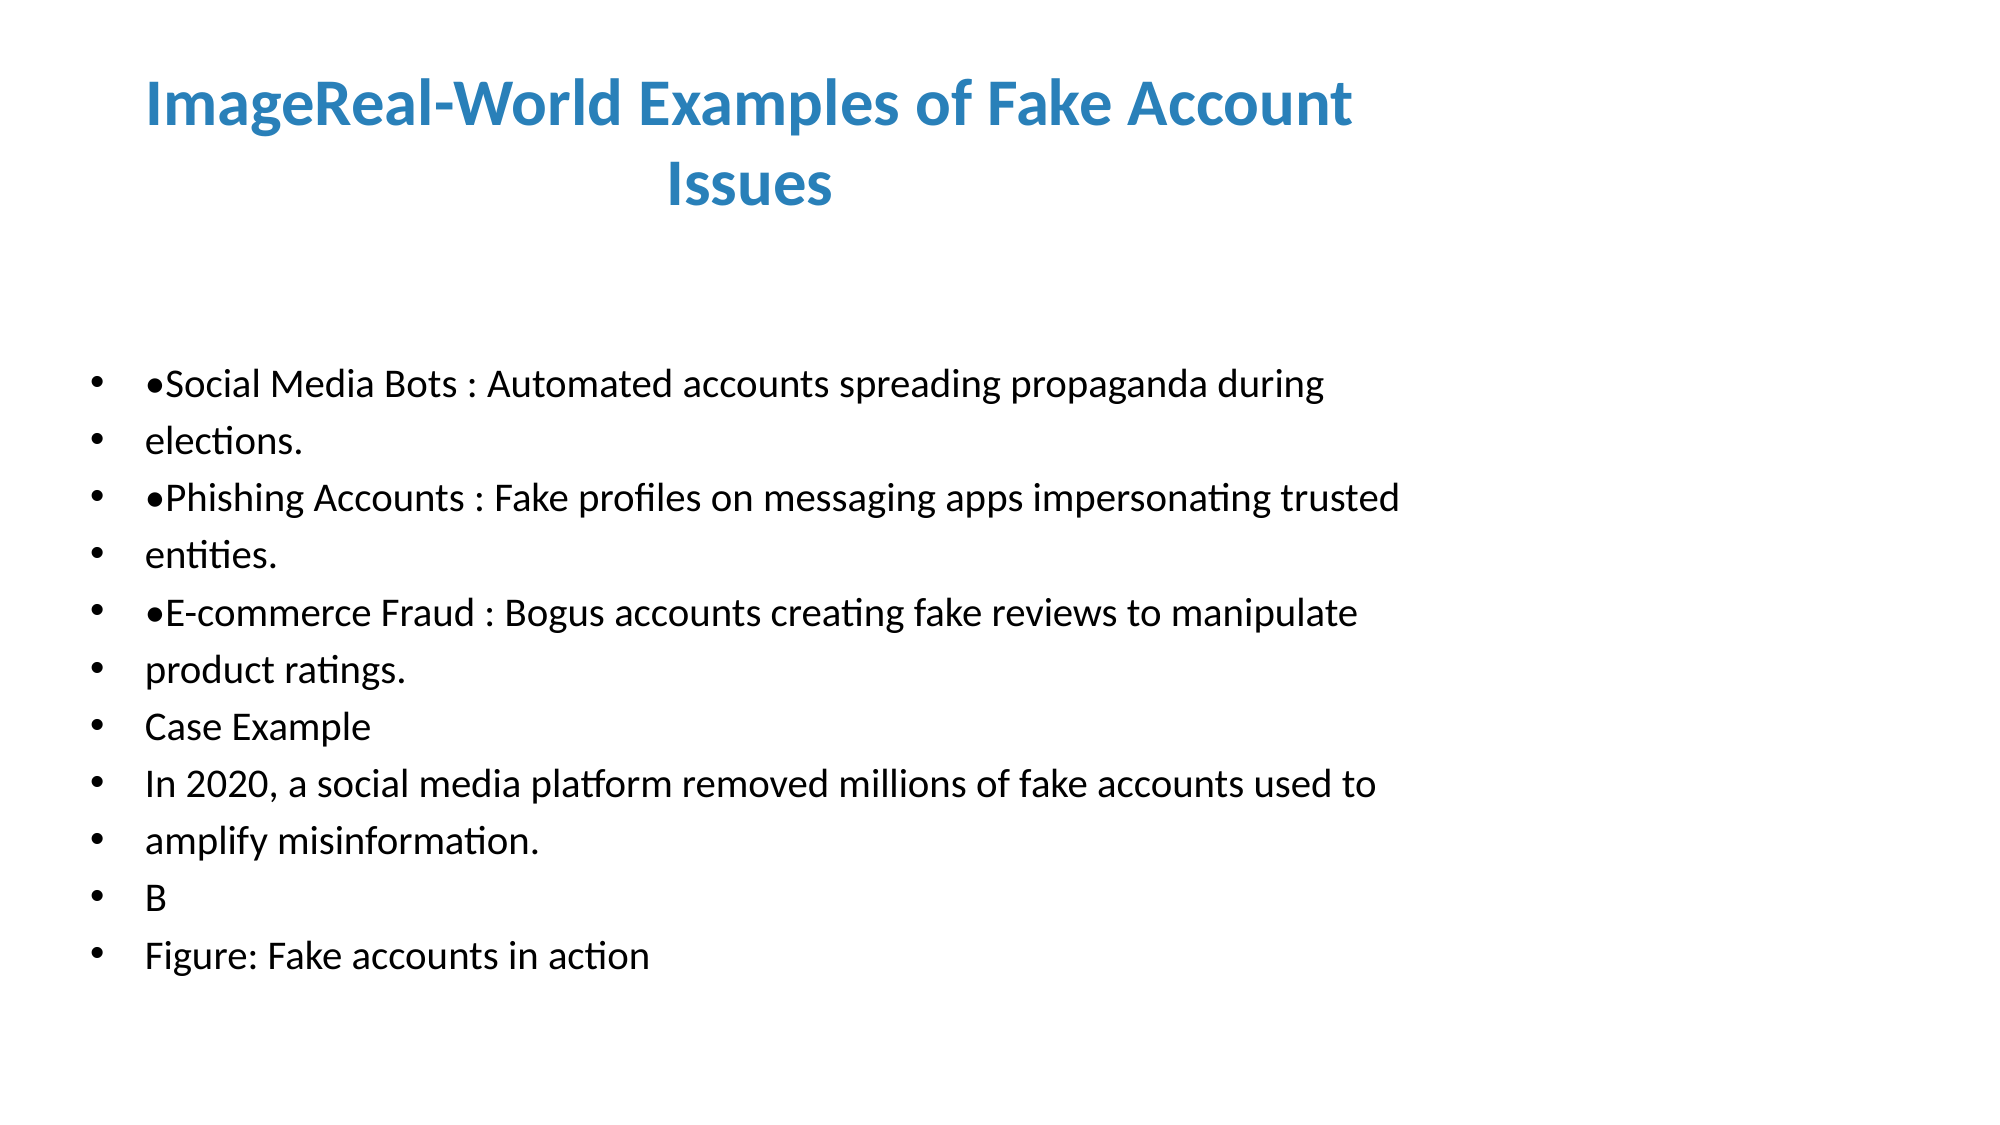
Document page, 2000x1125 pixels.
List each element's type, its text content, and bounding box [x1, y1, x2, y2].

list •Social Media Bots : Automated accounts spreading propaganda during elections. •Phishing Accounts : Fake proﬁles on messaging apps impersonating trusted entities. •E-commerce Fraud : Bogus accounts creating fake reviews to manipulate product ratings. Case Example In 2020, a social media platform removed millions of fake accounts used to amplify misinformation. B Figure: Fake accounts in action [75, 262, 1425, 1005]
title ImageReal-World Examples of Fake Account Issues [75, 45, 1425, 233]
